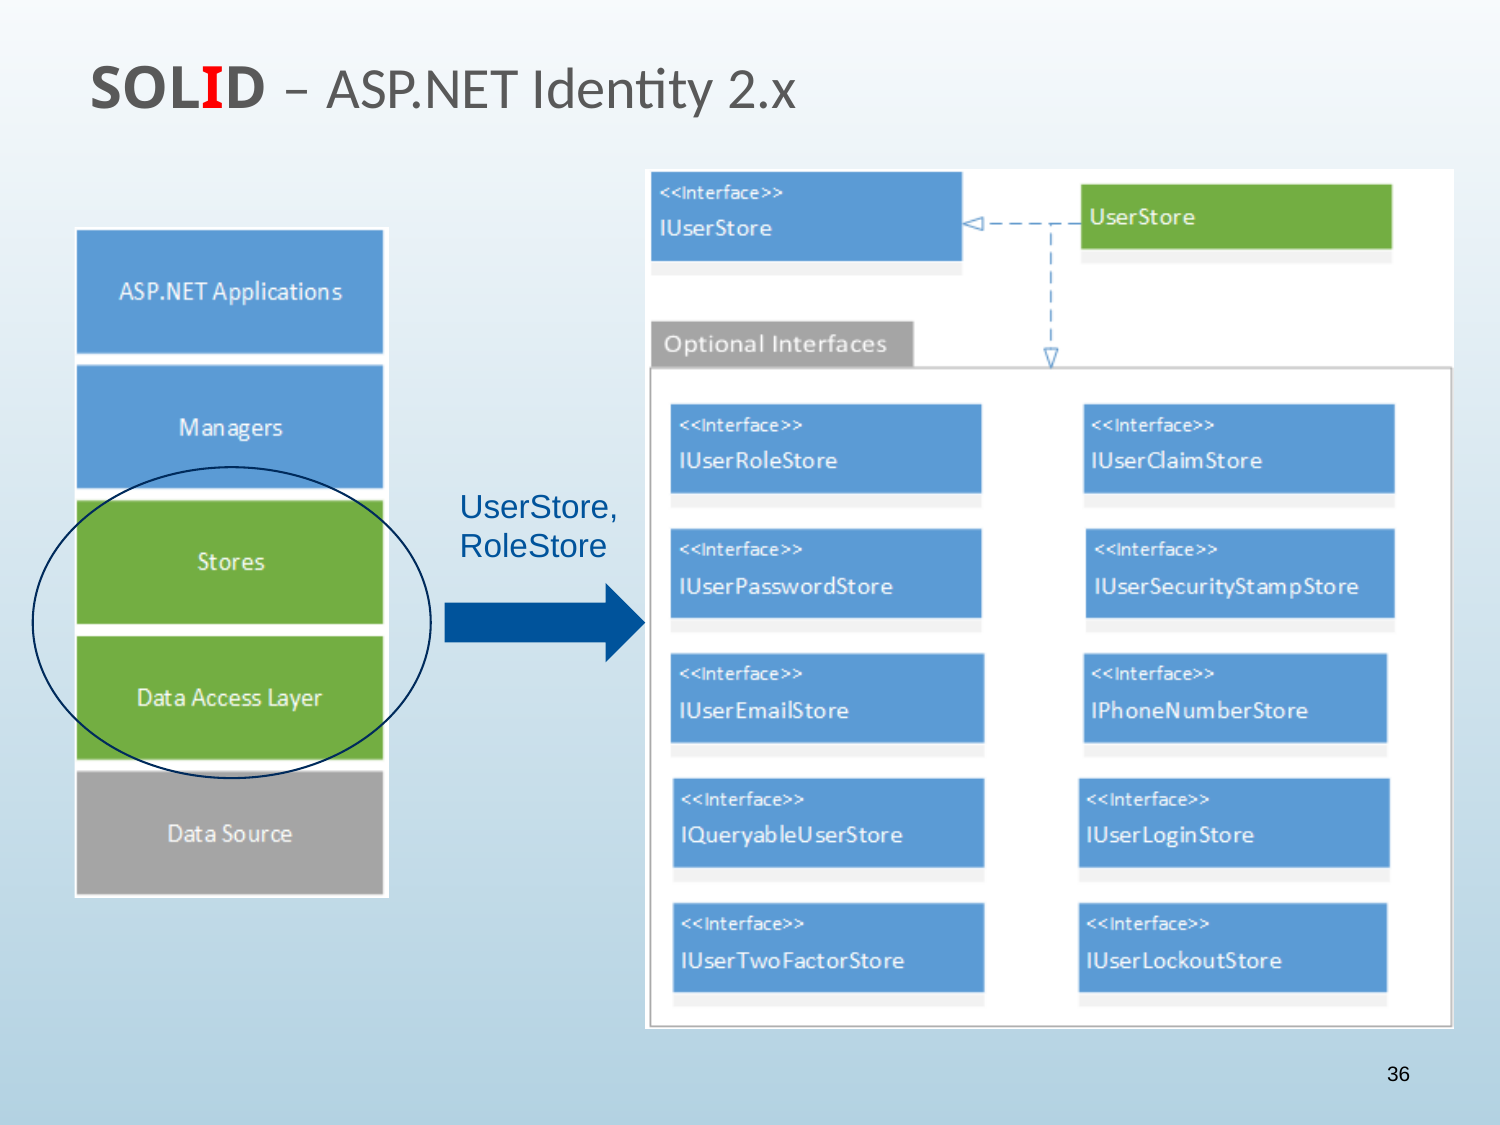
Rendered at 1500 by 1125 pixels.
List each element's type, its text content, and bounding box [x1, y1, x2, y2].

picture [645, 169, 1454, 1029]
text_box [442, 583, 640, 665]
title SOLID – ASP.NET Identity 2.x [75, 0, 1454, 170]
list UserStore, RoleStore [444, 477, 640, 583]
text_box [393, 528, 433, 717]
text_box [30, 530, 69, 716]
picture [74, 226, 390, 899]
